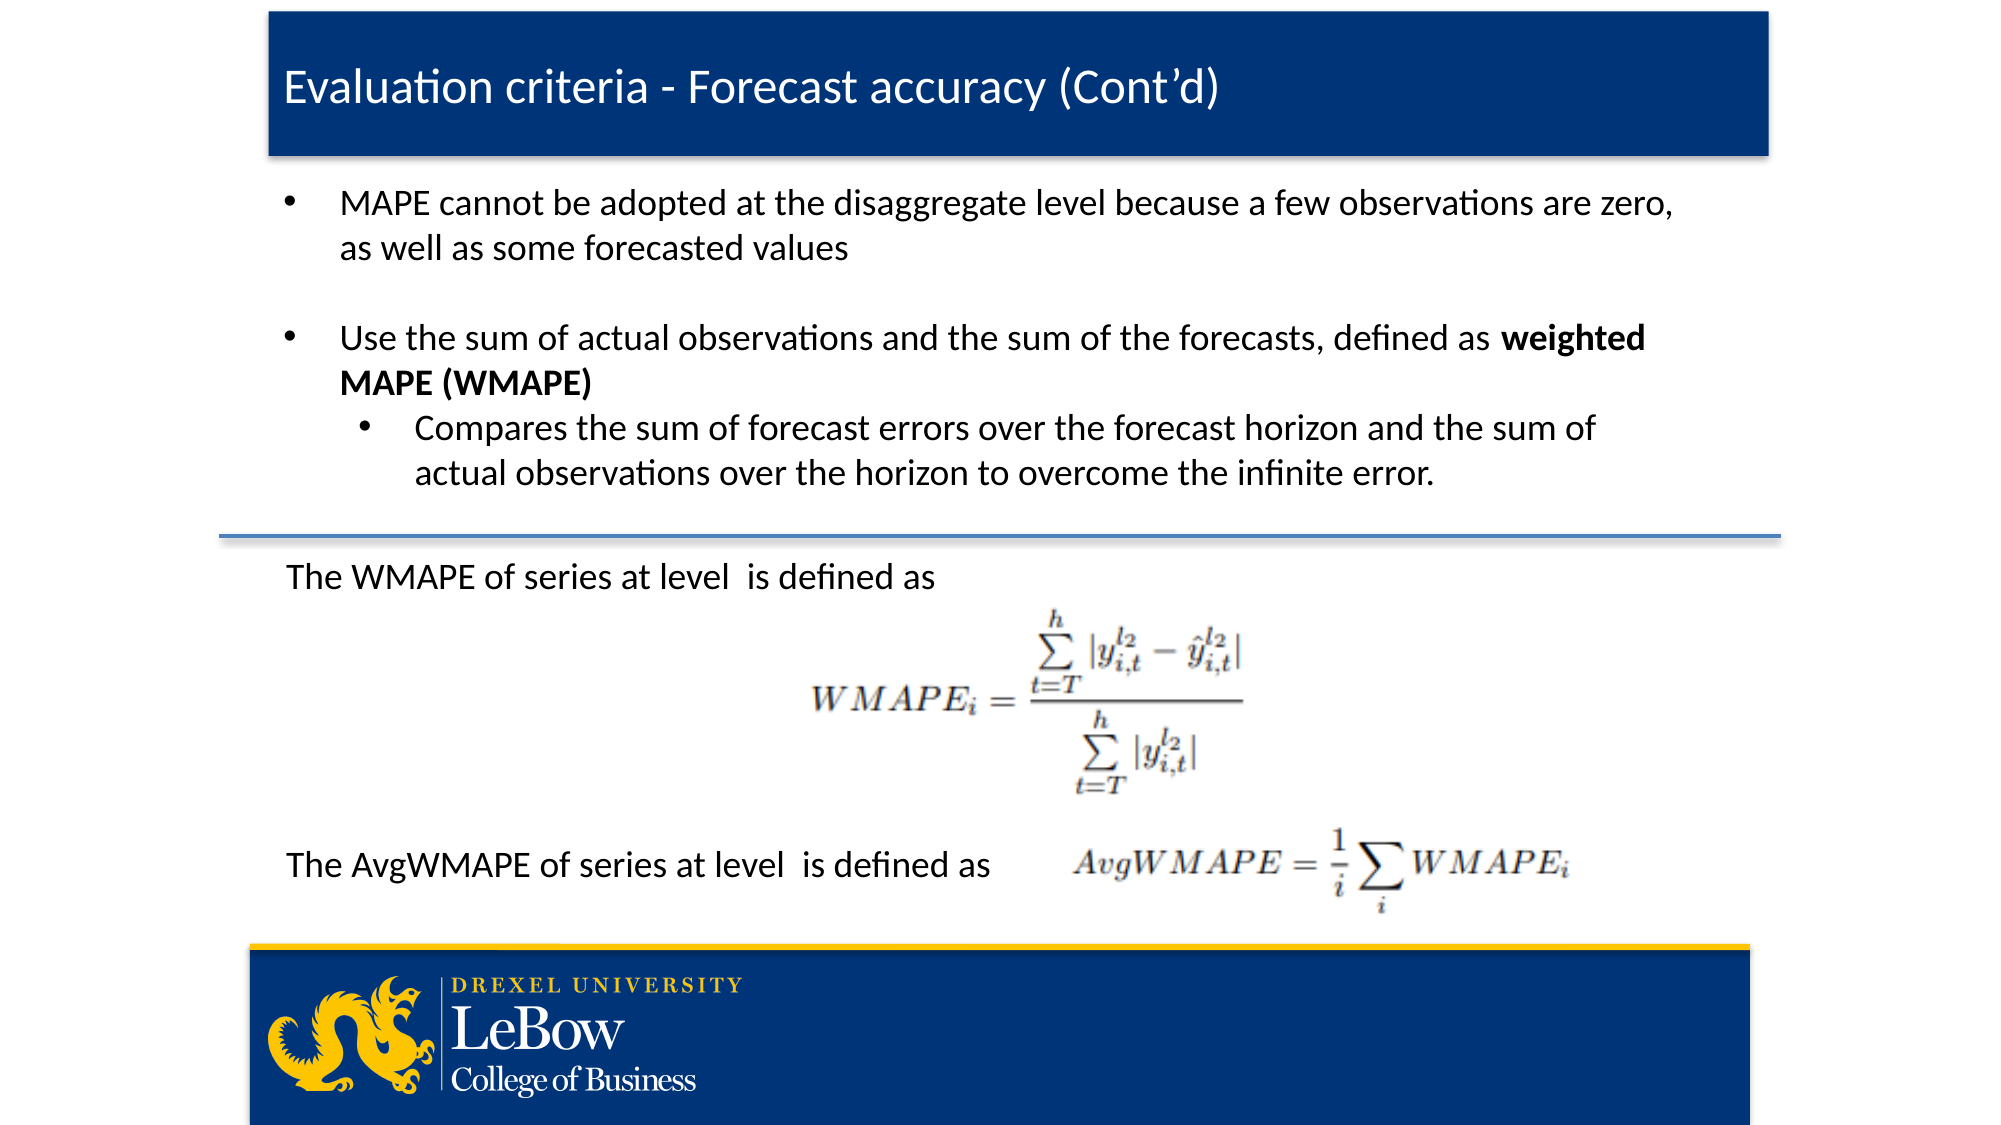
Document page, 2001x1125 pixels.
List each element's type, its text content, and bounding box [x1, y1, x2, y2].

picture [268, 976, 742, 1099]
text_box [249, 958, 1751, 1125]
picture [791, 605, 1246, 802]
text_box Evaluation criteria - Forecast accuracy (Cont’d) [268, 11, 1769, 157]
text_box MAPE cannot be adopted at the disaggregate level because a few observations are zero, as well as some forecasted values Use the sum of actual observations and the sum of the forecasts, defined as weighted MAPE (WMAPE) Compares the sum of forecast errors over the forecast horizon and the sum of actual observations over the horizon to overcome the infinite error. [268, 170, 1713, 501]
picture [1068, 824, 1576, 923]
